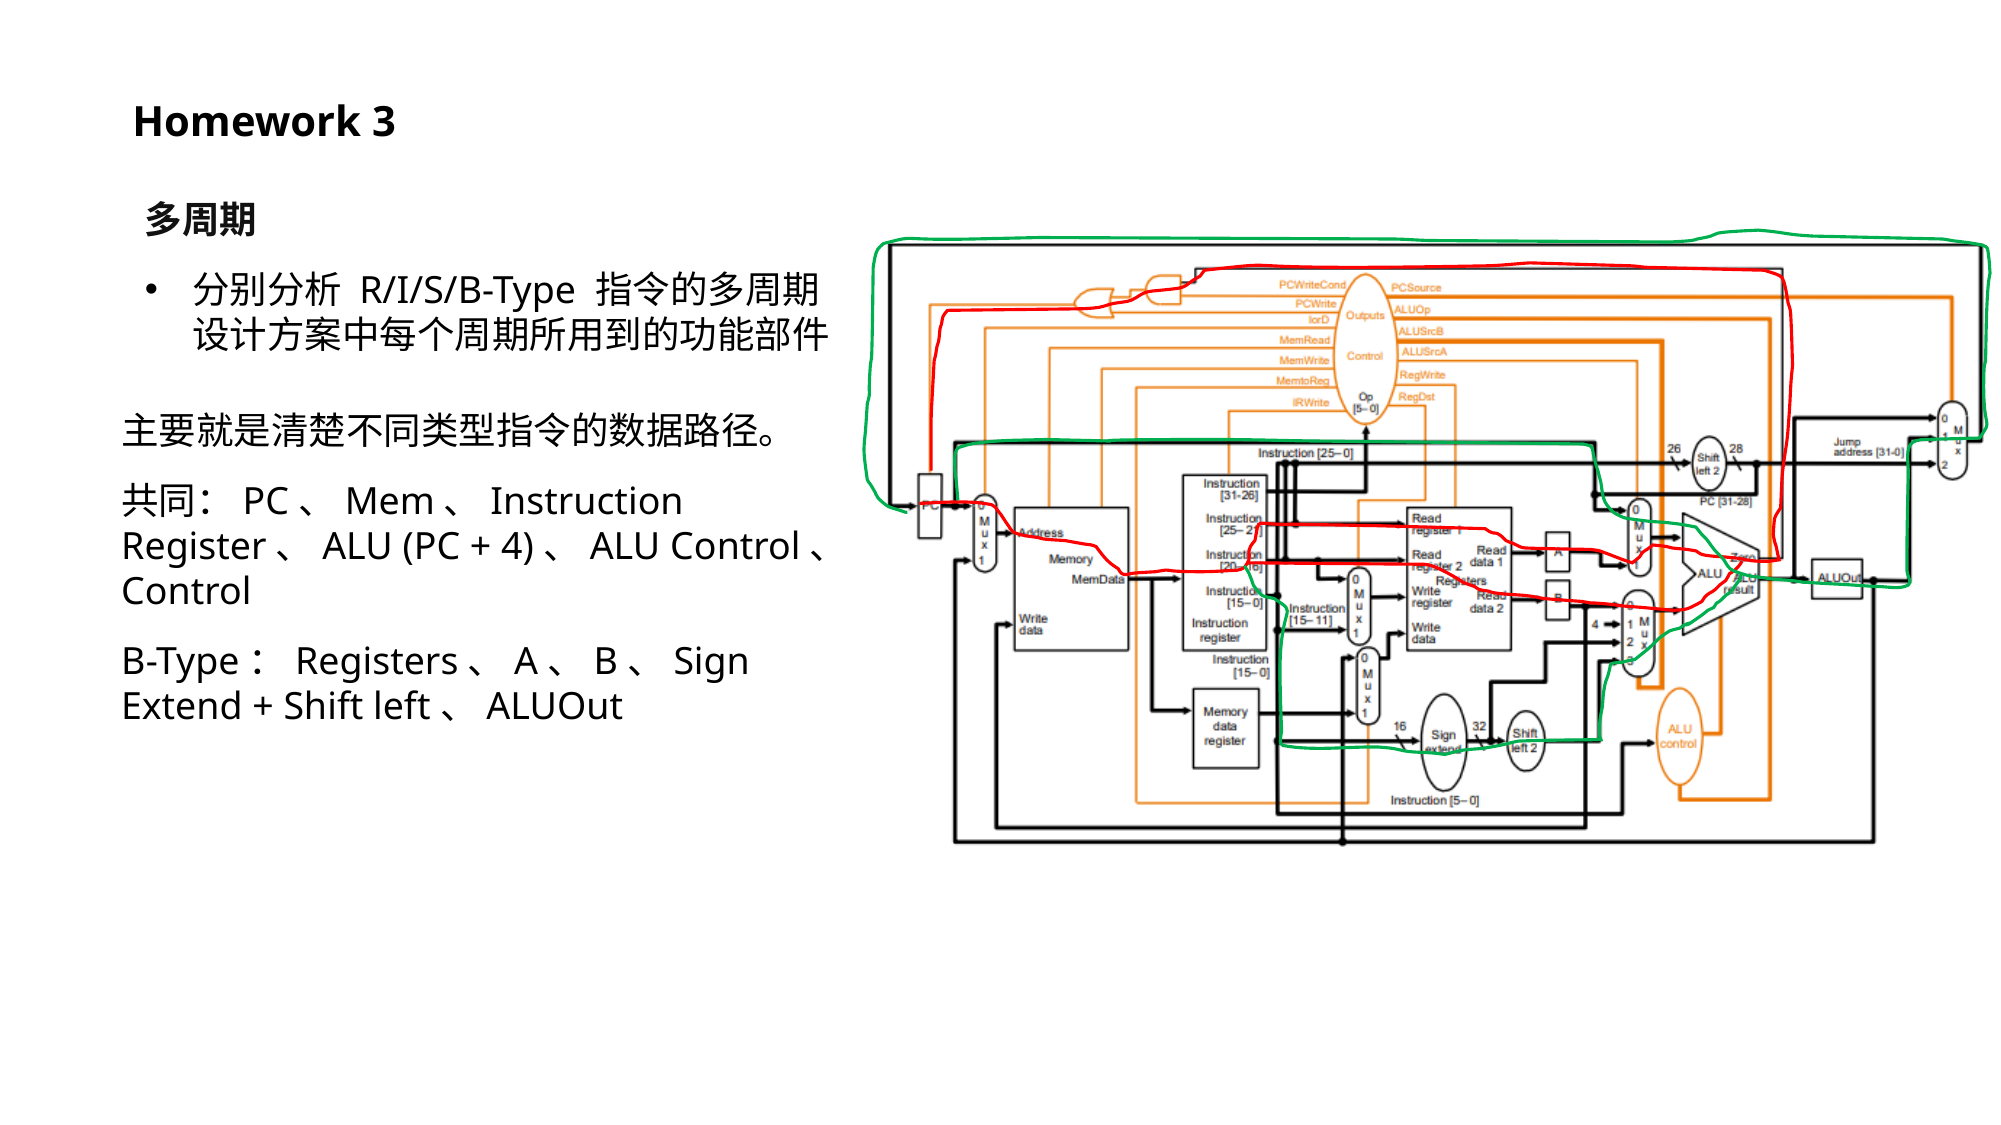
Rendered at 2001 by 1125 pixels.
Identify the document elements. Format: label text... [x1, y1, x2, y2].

text_box Homework 3 [117, 87, 411, 153]
picture [865, 222, 2000, 860]
text_box 主要就是清楚不同类型指令的数据路径。 共同：PC、Mem、Instruction Register、ALU (PC + 4)、ALU Control、Control B-Type：Registers、A、B、Sign Extend + Shift left、ALUOut [106, 399, 865, 735]
text_box 多周期 分别分析 R/I/S/B-Type 指令的多周期设计方案中每个周期所用到的功能部件 [130, 188, 866, 399]
